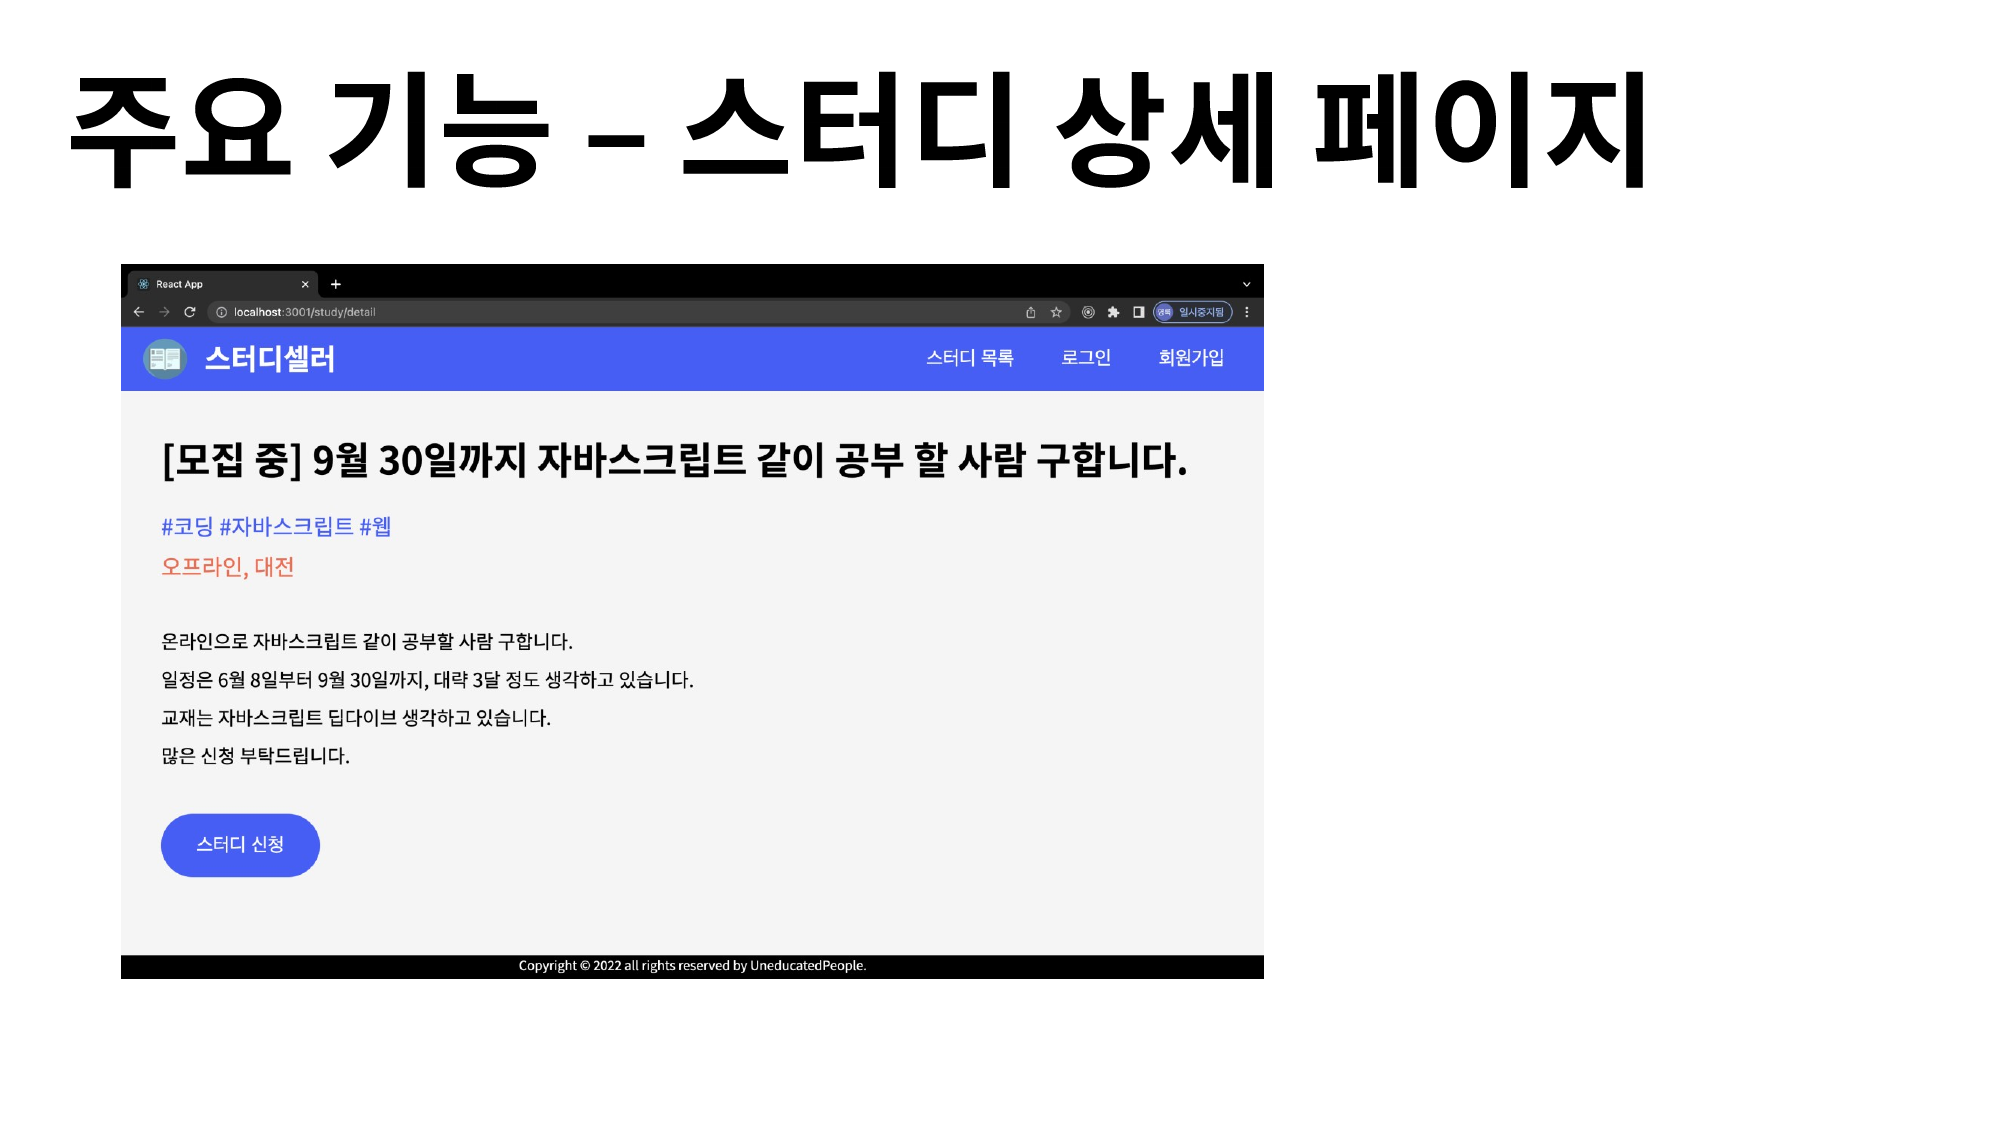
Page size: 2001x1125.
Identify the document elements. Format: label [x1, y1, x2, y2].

picture [121, 264, 1265, 979]
text_box [64, 31, 1772, 214]
